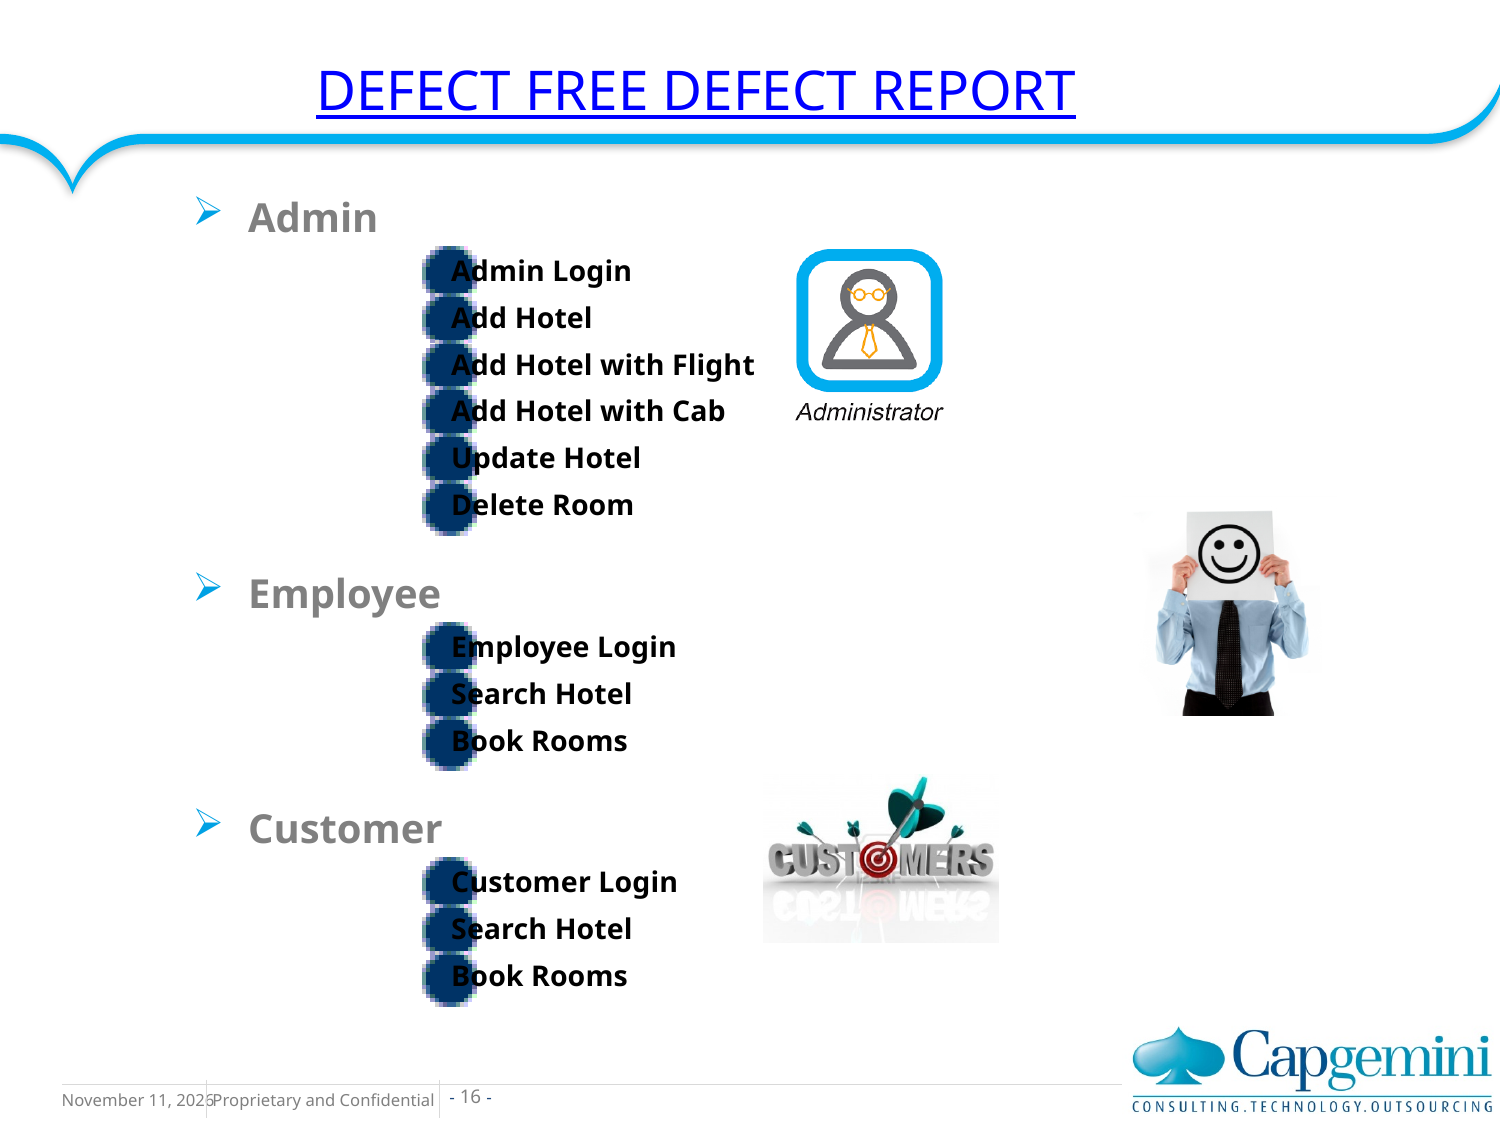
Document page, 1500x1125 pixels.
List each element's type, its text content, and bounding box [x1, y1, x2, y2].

picture [762, 774, 999, 943]
title DEFECT FREE DEFECT REPORT [215, 48, 1450, 139]
picture [414, 614, 477, 771]
picture [414, 238, 477, 536]
picture [1121, 496, 1337, 716]
list Admin Admin Login Add Hotel Add Hotel with Flight Add Hotel with Cab Update Hotel Delete Room Employee Employee Login Search Hotel Book Rooms Customer Customer Login Search Hotel Book Rooms [177, 174, 1412, 1000]
picture [794, 249, 945, 434]
picture [1122, 1015, 1500, 1125]
picture [414, 849, 477, 1007]
picture [809, 262, 930, 380]
